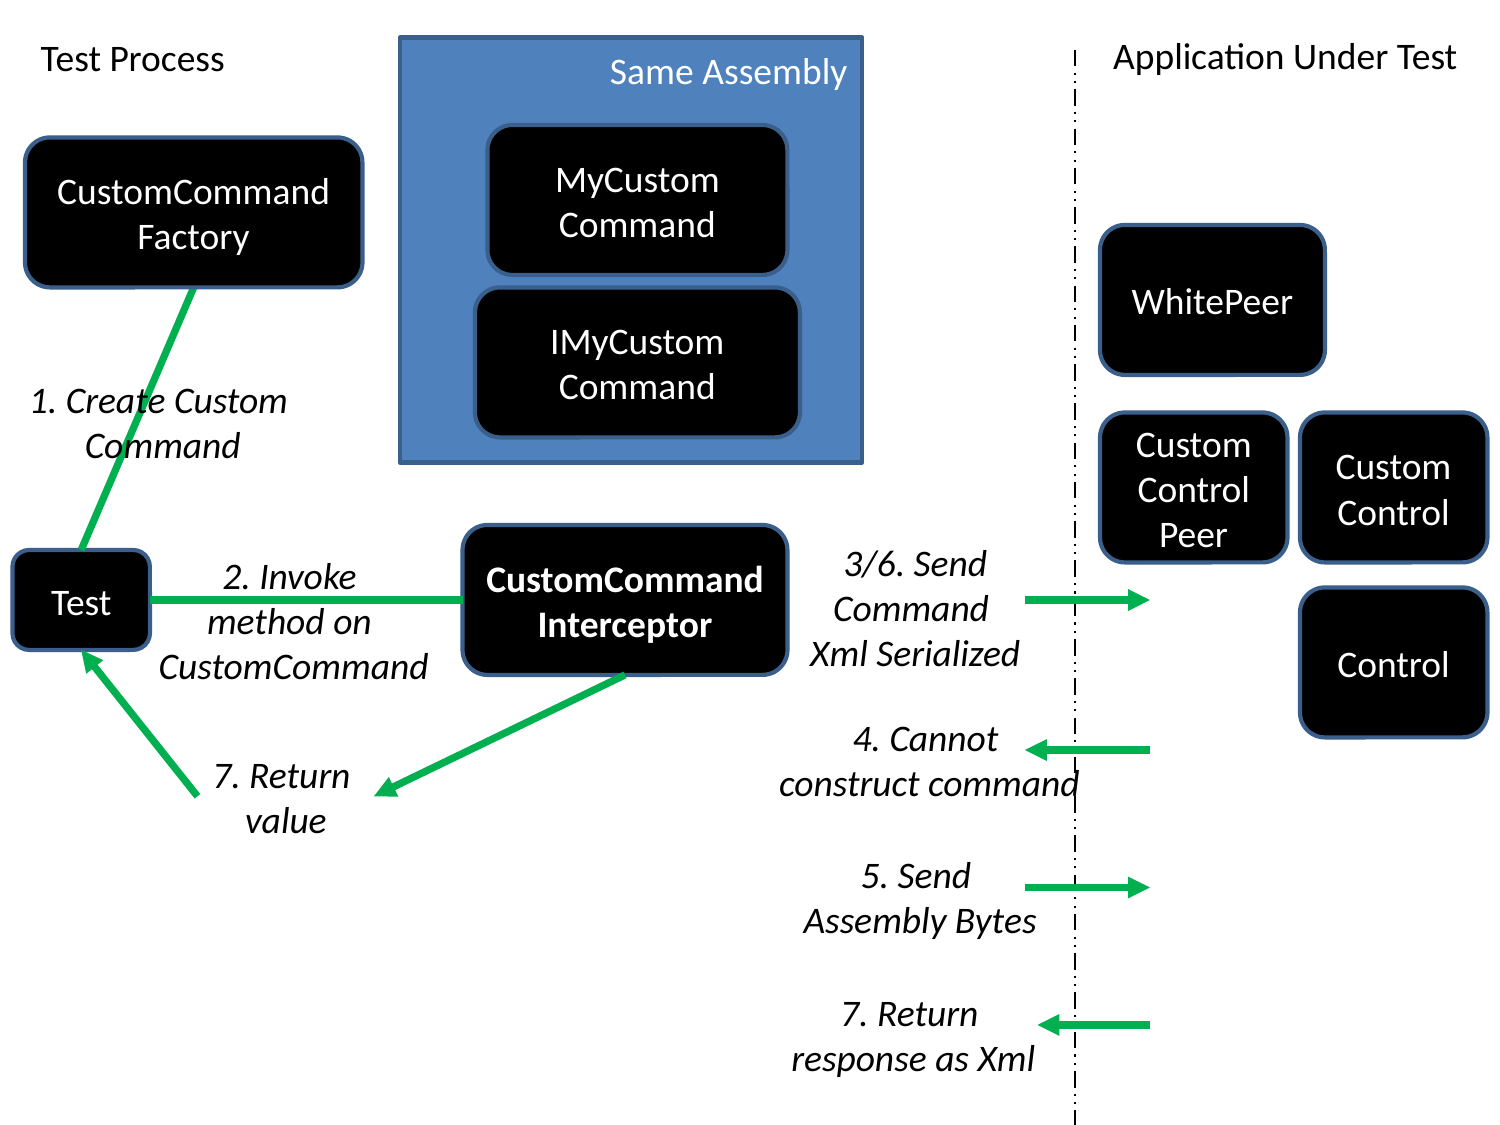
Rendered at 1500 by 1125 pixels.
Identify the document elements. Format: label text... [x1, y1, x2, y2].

text_box 3/6. Send Command Xml Serialized [795, 531, 1036, 586]
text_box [5, 362, 269, 476]
text_box CustomCommand Factory [22, 135, 365, 290]
text_box Application Under Test [1098, 24, 1473, 85]
text_box MyCustom Command [485, 122, 790, 278]
text_box 1. Create Custom Command [273, 368, 368, 474]
text_box Custom Control [1297, 410, 1490, 565]
text_box Same Assembly [398, 35, 864, 465]
text_box IMyCustom Command [472, 285, 803, 440]
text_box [80, 649, 197, 798]
text_box 2. Invoke method on CustomCommand [137, 544, 450, 695]
text_box 4. Cannot construct command [764, 706, 1095, 812]
text_box CustomCommand Interceptor [460, 522, 790, 678]
text_box 7. Return response as Xml [776, 981, 1051, 1087]
text_box Test [10, 547, 137, 653]
text_box WhitePeer [1097, 222, 1328, 378]
text_box 5. Send Assembly Bytes [788, 843, 1052, 949]
text_box 3/6. Send Command Xml Serialized [795, 596, 1036, 682]
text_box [438, 610, 562, 862]
text_box 7. Return value [197, 743, 374, 849]
text_box Test Process [25, 26, 241, 87]
text_box Control [1297, 596, 1490, 740]
text_box Custom Control Peer [1097, 410, 1290, 565]
